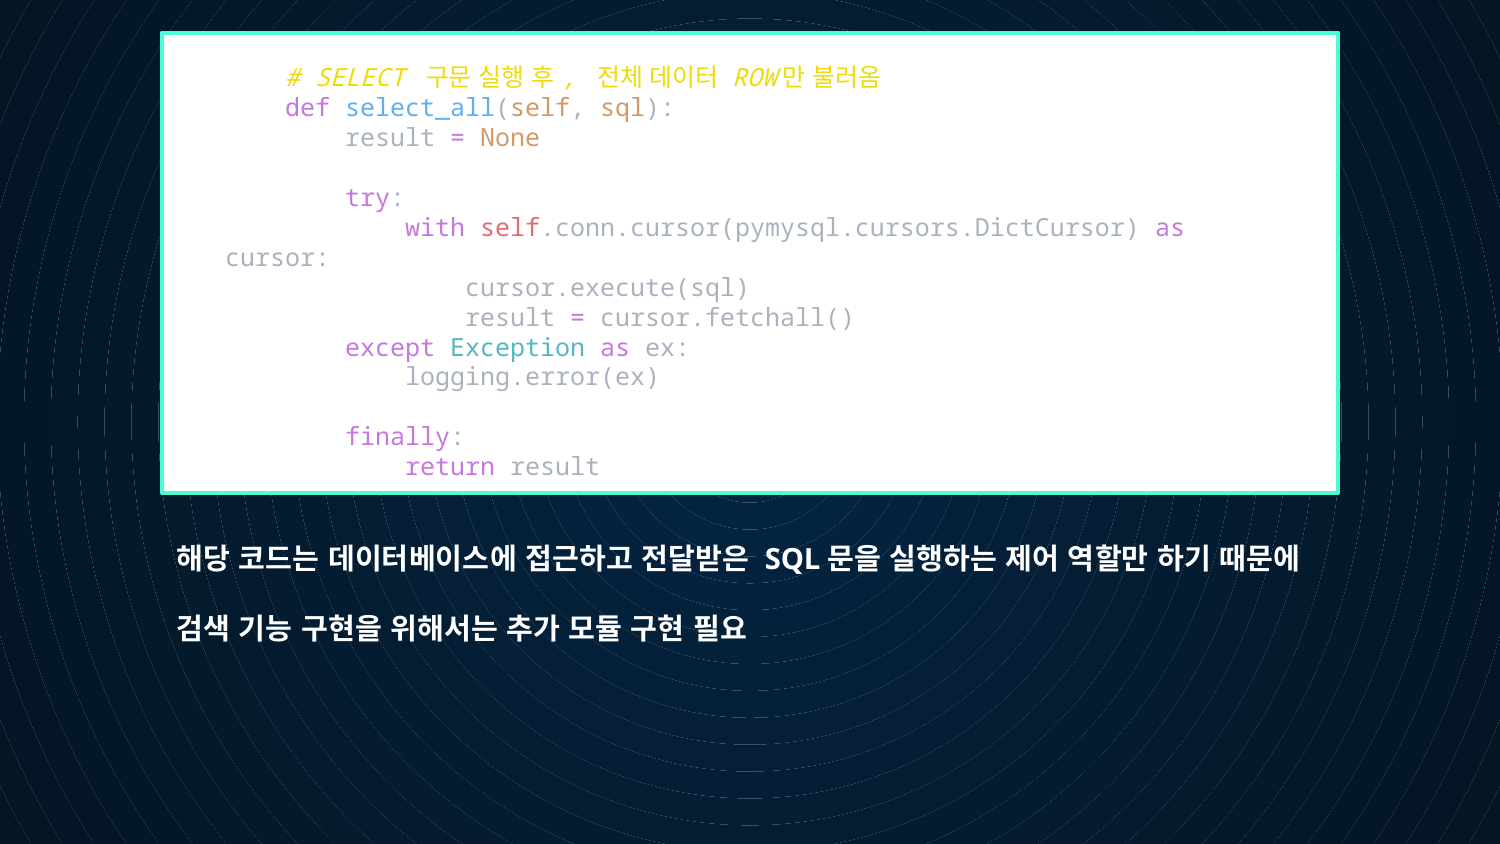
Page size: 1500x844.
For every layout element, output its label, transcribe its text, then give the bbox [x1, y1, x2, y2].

text_box # SELECT 구문 실행 후, 전체 데이터 ROW만 불러옴 def select_all(self, sql): result = None try: with self.conn.cursor(pymysql.cursors.DictCursor) as cursor: cursor.execute(sql) result = cursor.fetchall() except Exception as ex: logging.error(ex) finally: return result [210, 46, 1290, 107]
text_box [160, 31, 1340, 495]
text_box 해당 코드는 데이터베이스에 접근하고 전달받은 SQL문을 실행하는 제어 역할만 하기 때문에 검색 기능 구현을 위해서는 추가 모듈 구현 필요 [161, 525, 1364, 558]
